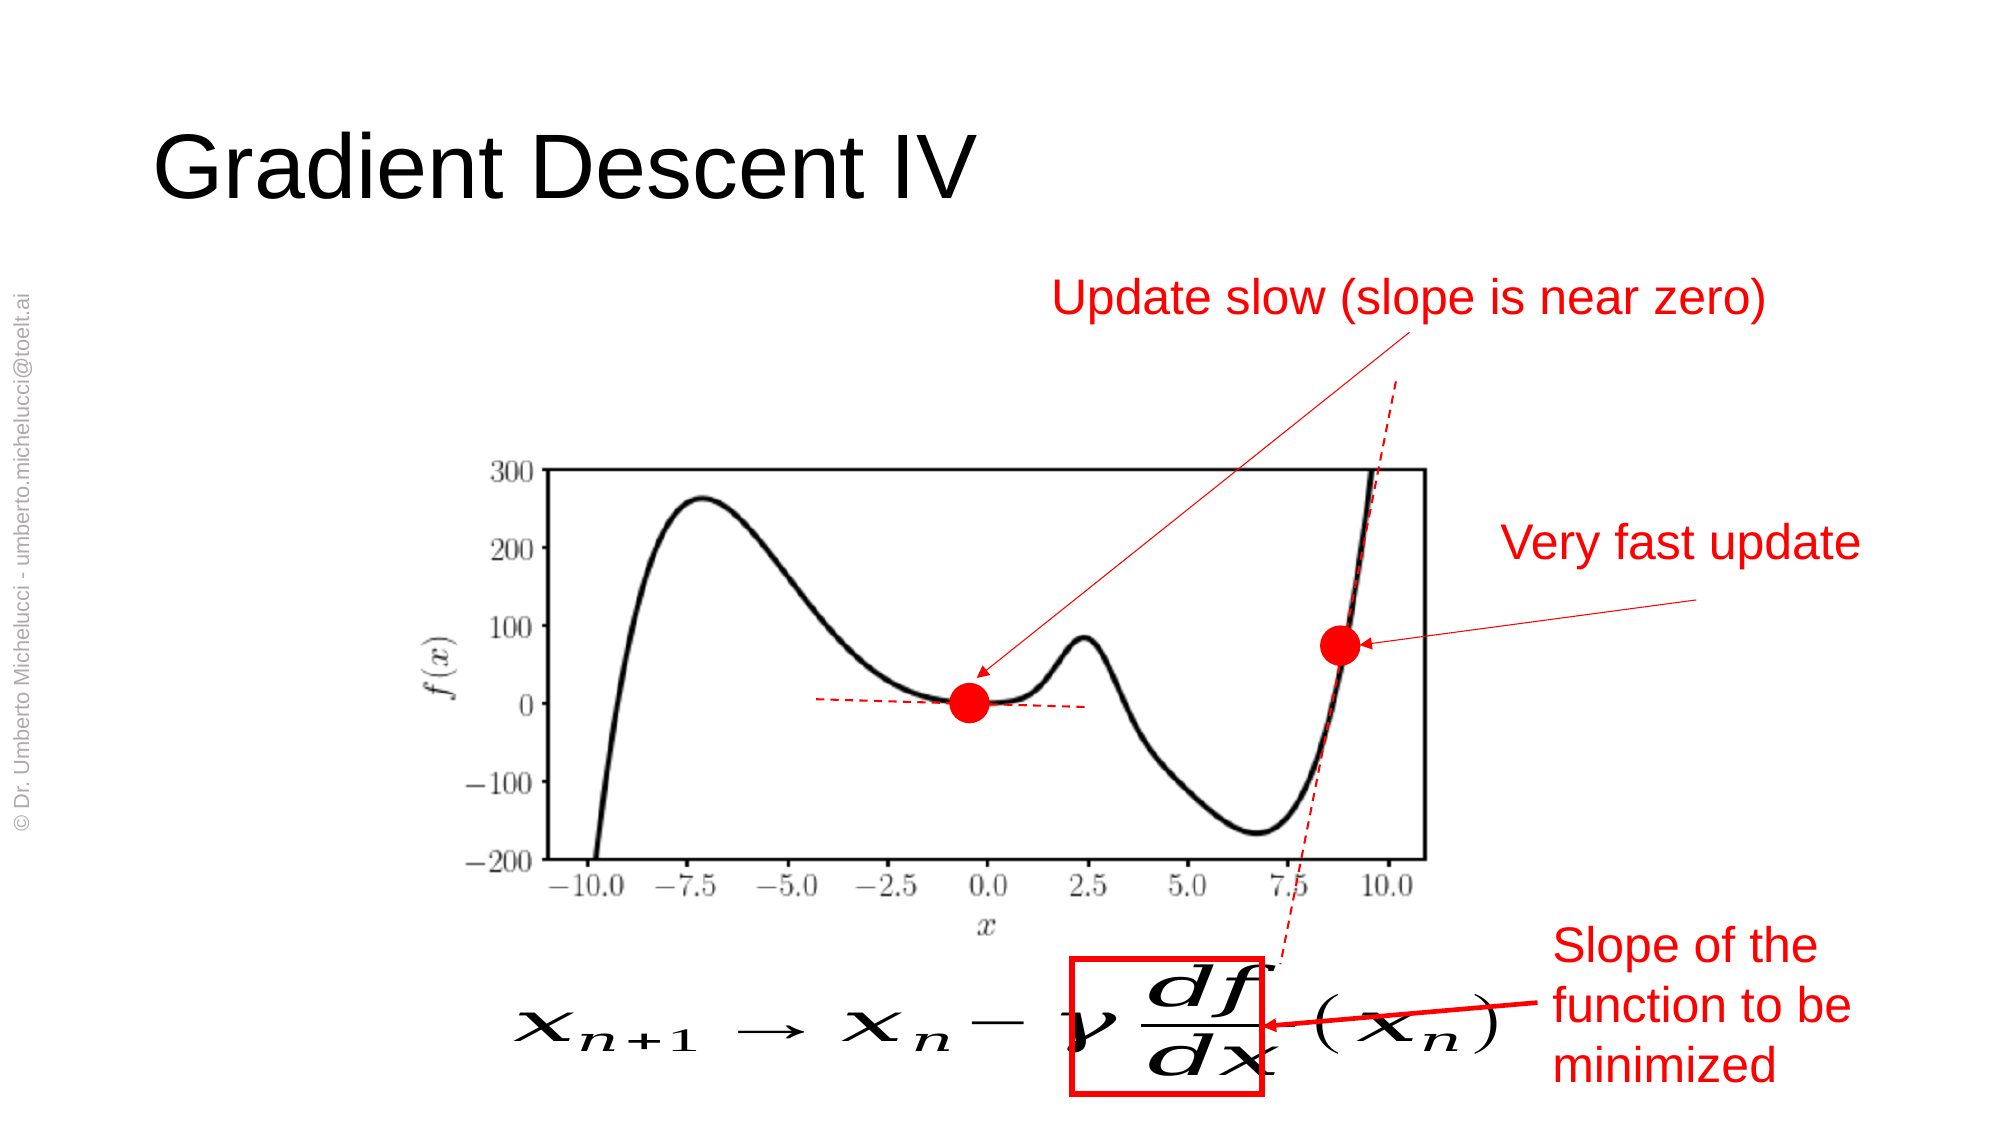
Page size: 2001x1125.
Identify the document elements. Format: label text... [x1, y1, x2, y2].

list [362, 441, 1280, 965]
text_box [1071, 965, 1263, 1095]
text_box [1262, 1003, 1536, 1027]
text_box Very fast update [1507, 502, 1877, 577]
text_box Update slow (slope is near zero) [1036, 257, 1783, 333]
text_box © Dr. Umberto Michelucci - umberto.michelucci@toelt.ai [0, 238, 41, 888]
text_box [1280, 381, 1396, 965]
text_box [1396, 599, 1697, 646]
title Gradient Descent IV [137, 59, 1863, 278]
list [1396, 646, 1507, 965]
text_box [816, 699, 1085, 707]
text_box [976, 333, 1410, 678]
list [1410, 441, 1507, 599]
text_box Slope of the function to be minimized [1537, 905, 1882, 1100]
